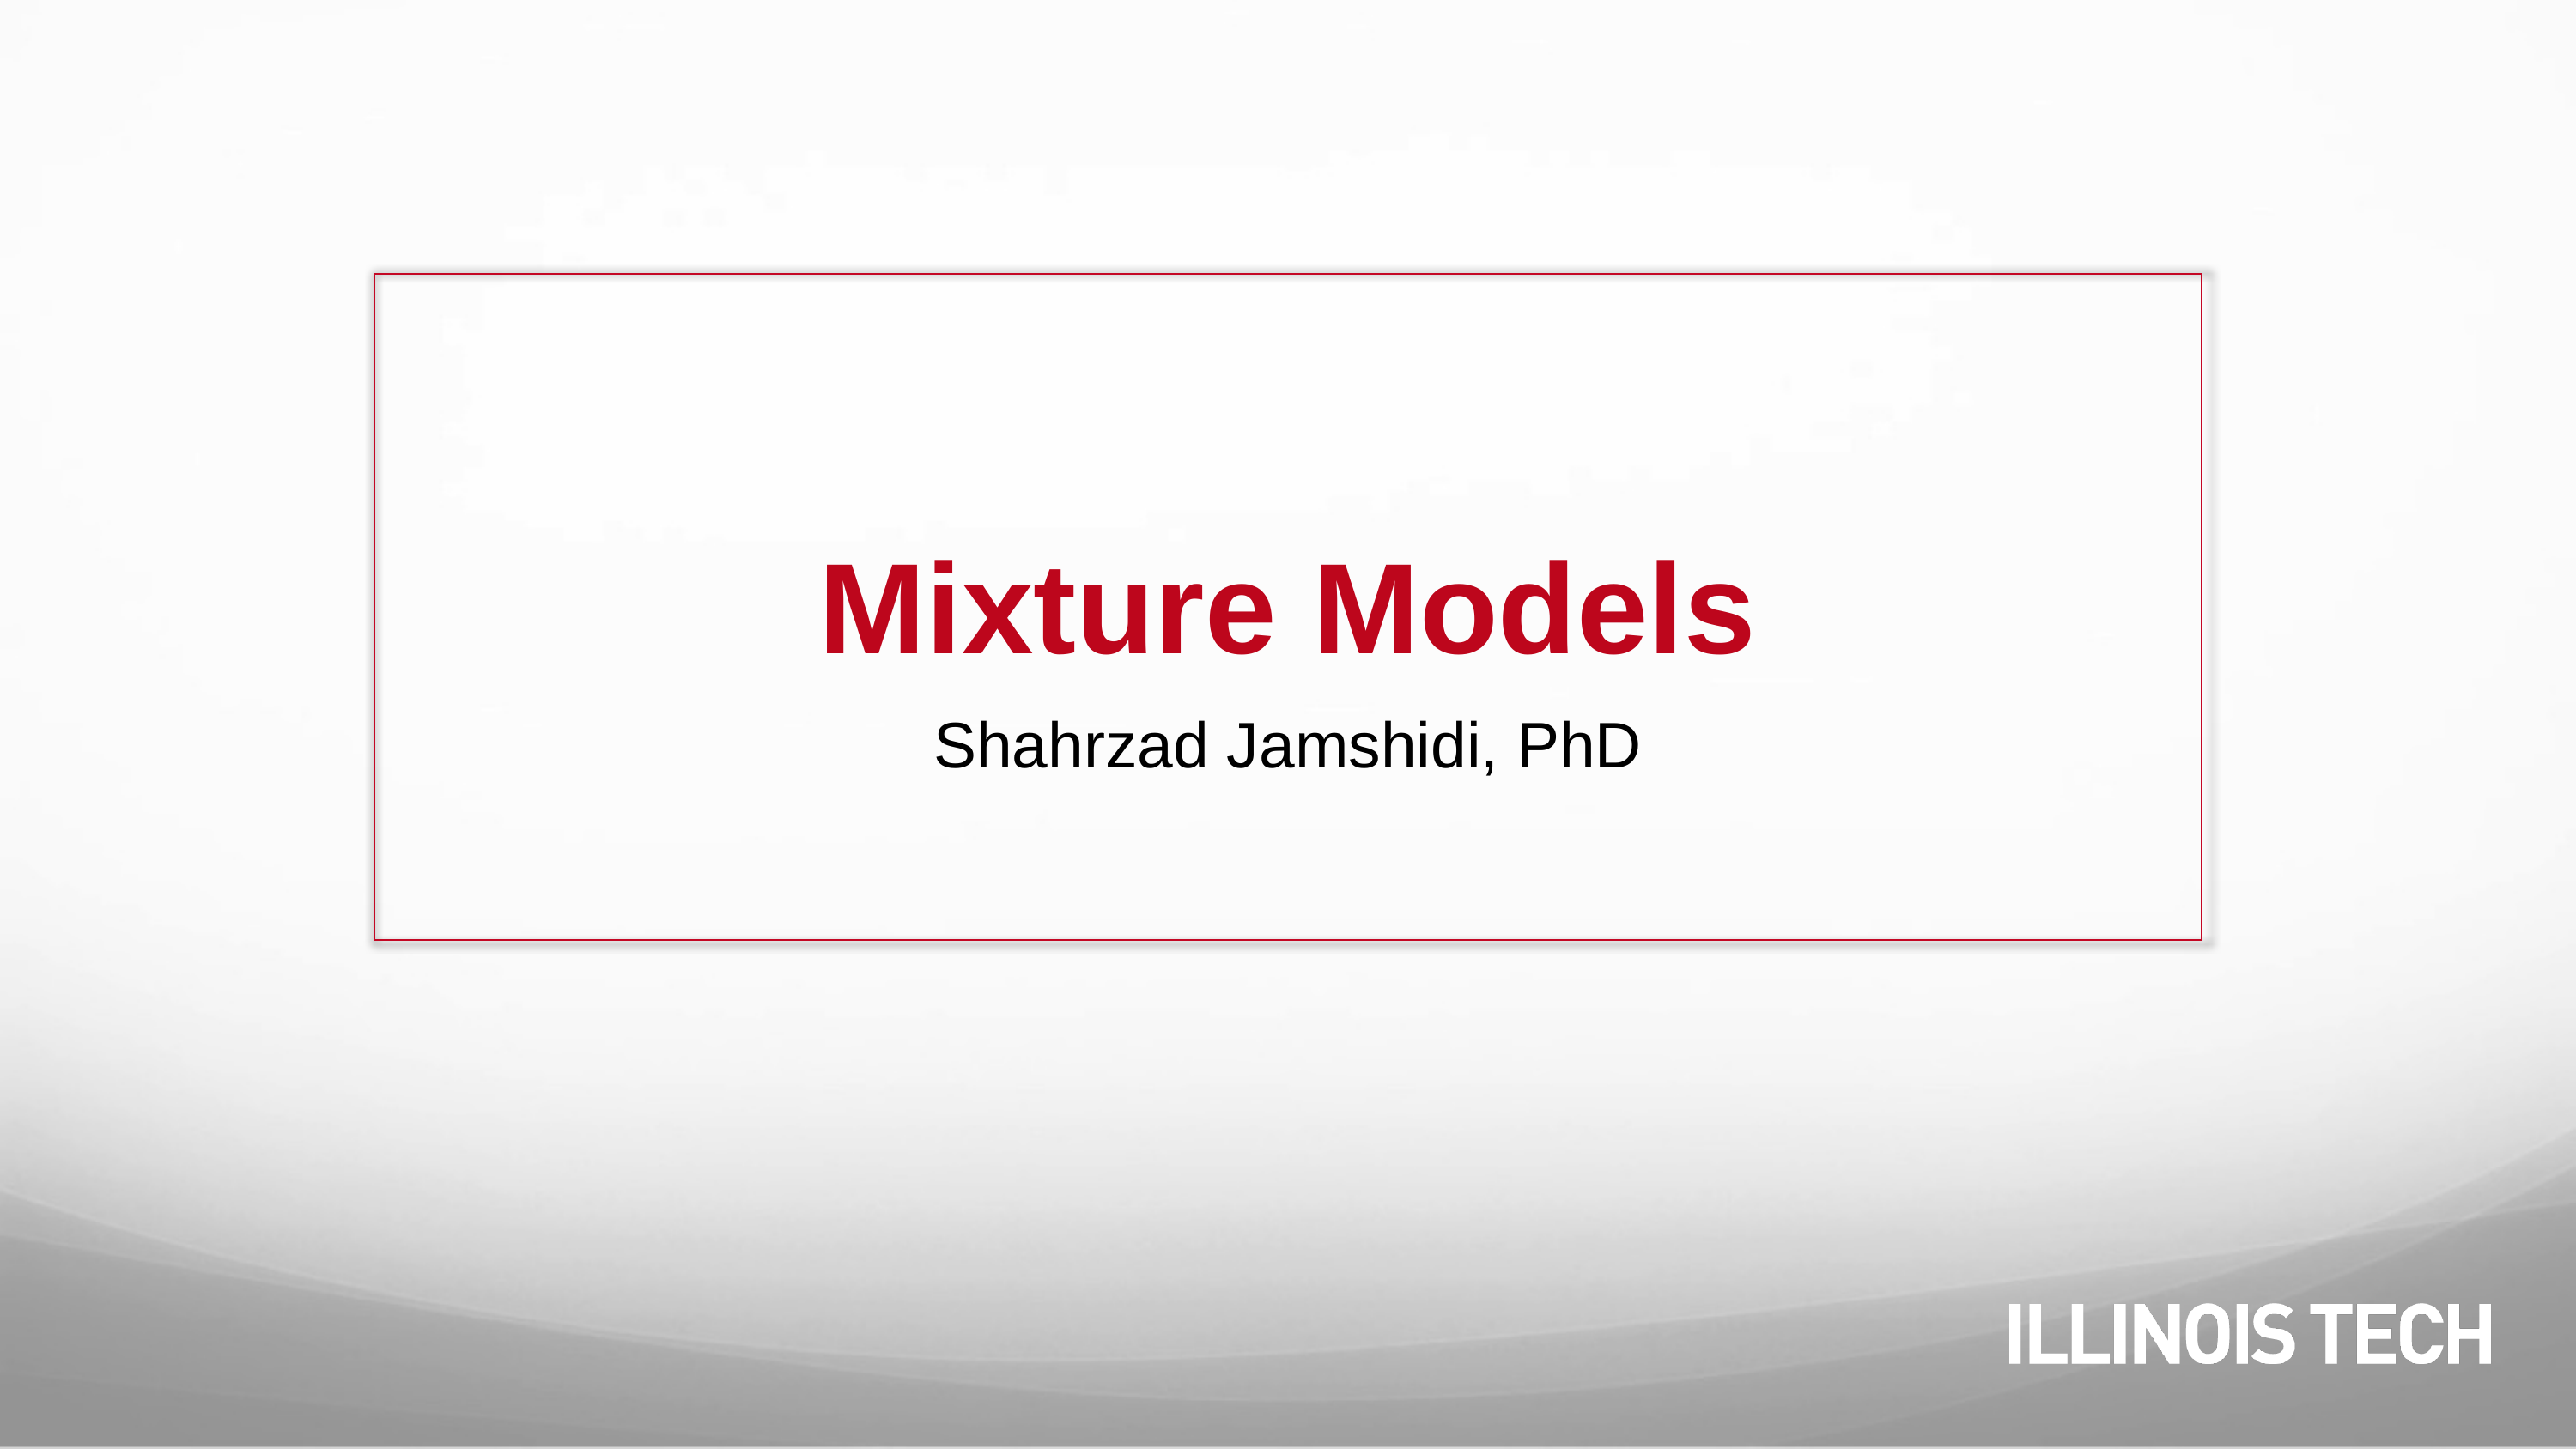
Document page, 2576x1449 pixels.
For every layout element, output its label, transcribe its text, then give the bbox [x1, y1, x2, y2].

title Mixture Models [372, 322, 2204, 687]
subtitle Shahrzad Jamshidi, PhD [372, 697, 2204, 891]
picture [0, 0, 2576, 1449]
